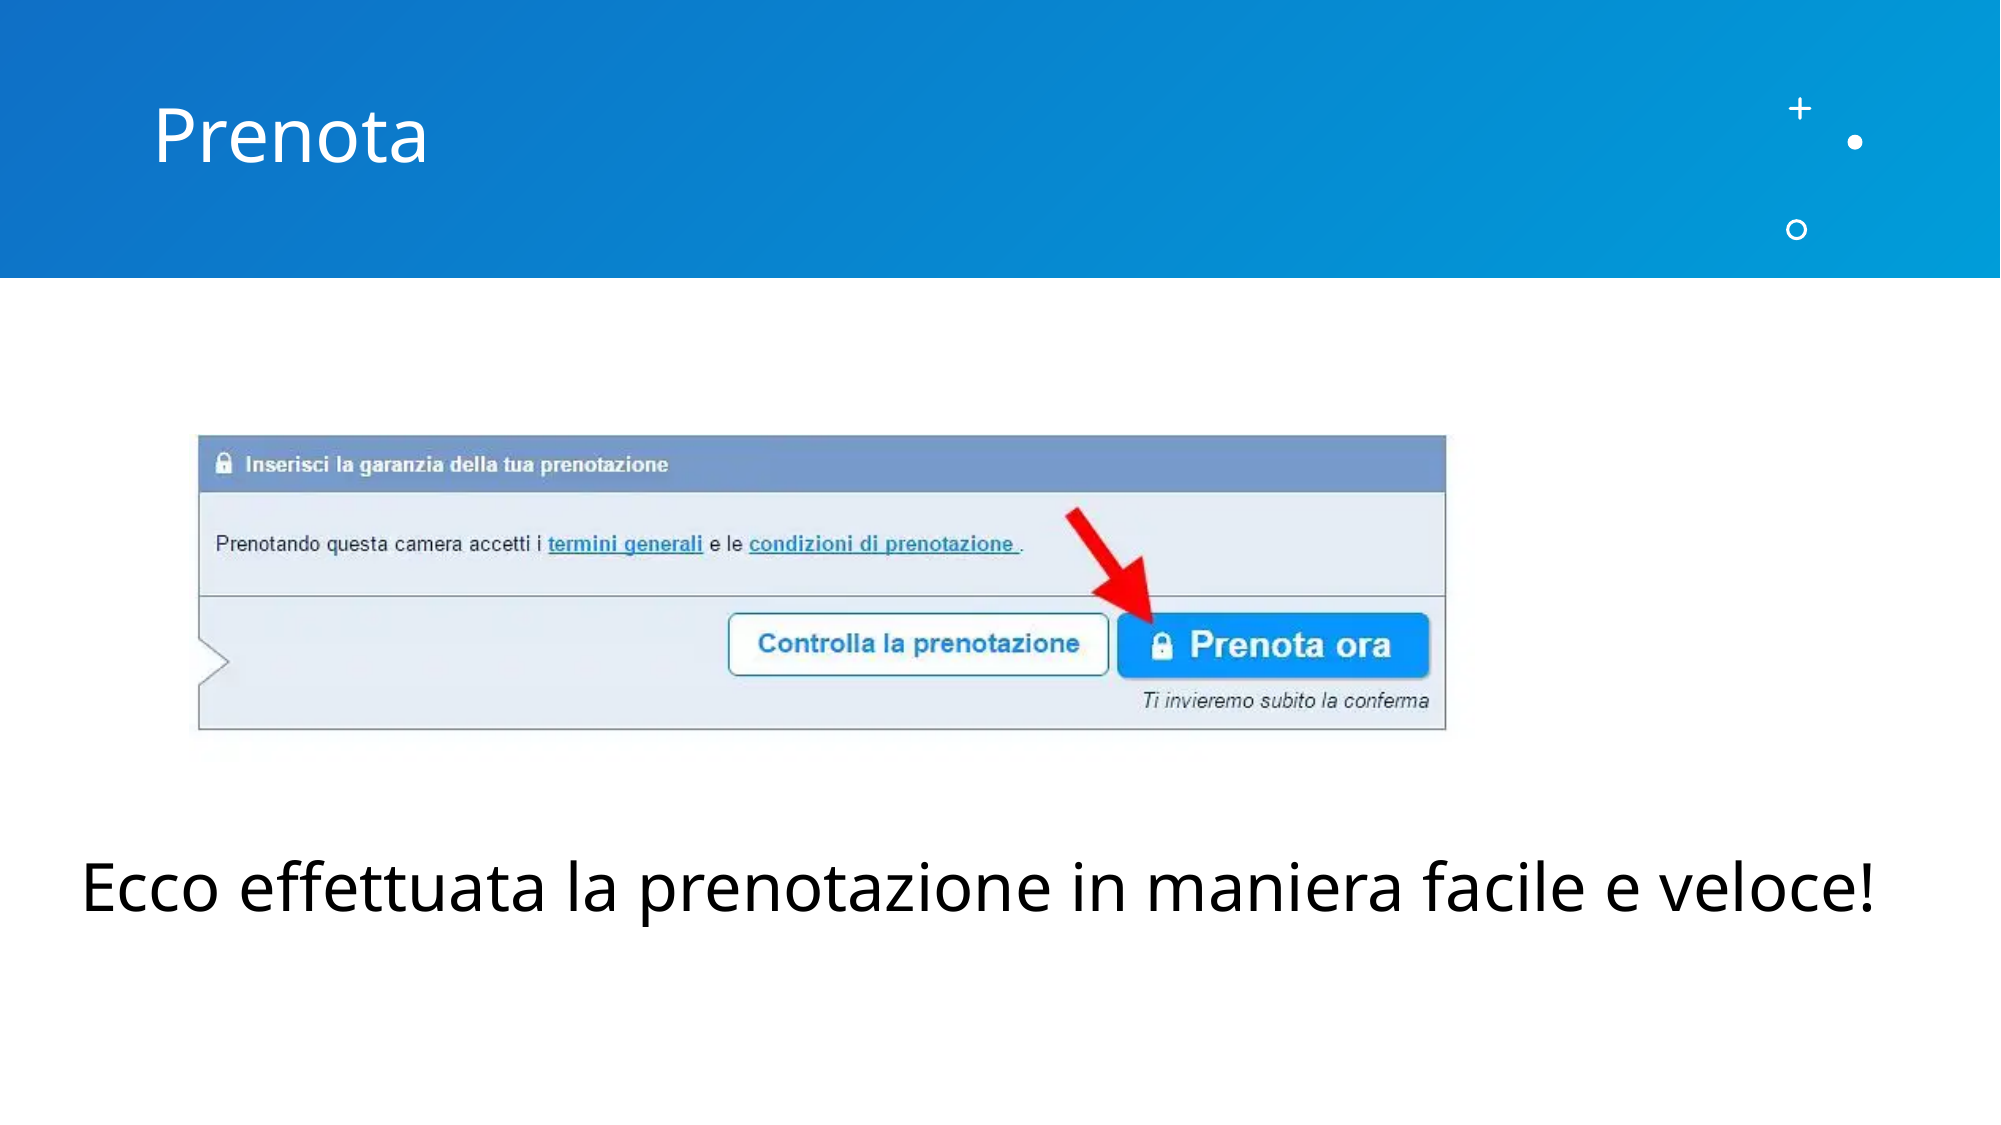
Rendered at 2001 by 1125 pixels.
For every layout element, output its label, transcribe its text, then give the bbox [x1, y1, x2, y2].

text_box [1788, 97, 1812, 120]
title Prenota [137, 49, 1750, 228]
text_box Ecco effettuata la prenotazione in maniera facile e veloce! [65, 837, 1894, 933]
picture [189, 434, 1475, 762]
text_box [0, 0, 2000, 278]
text_box [1786, 219, 1808, 241]
text_box [1847, 134, 1863, 150]
